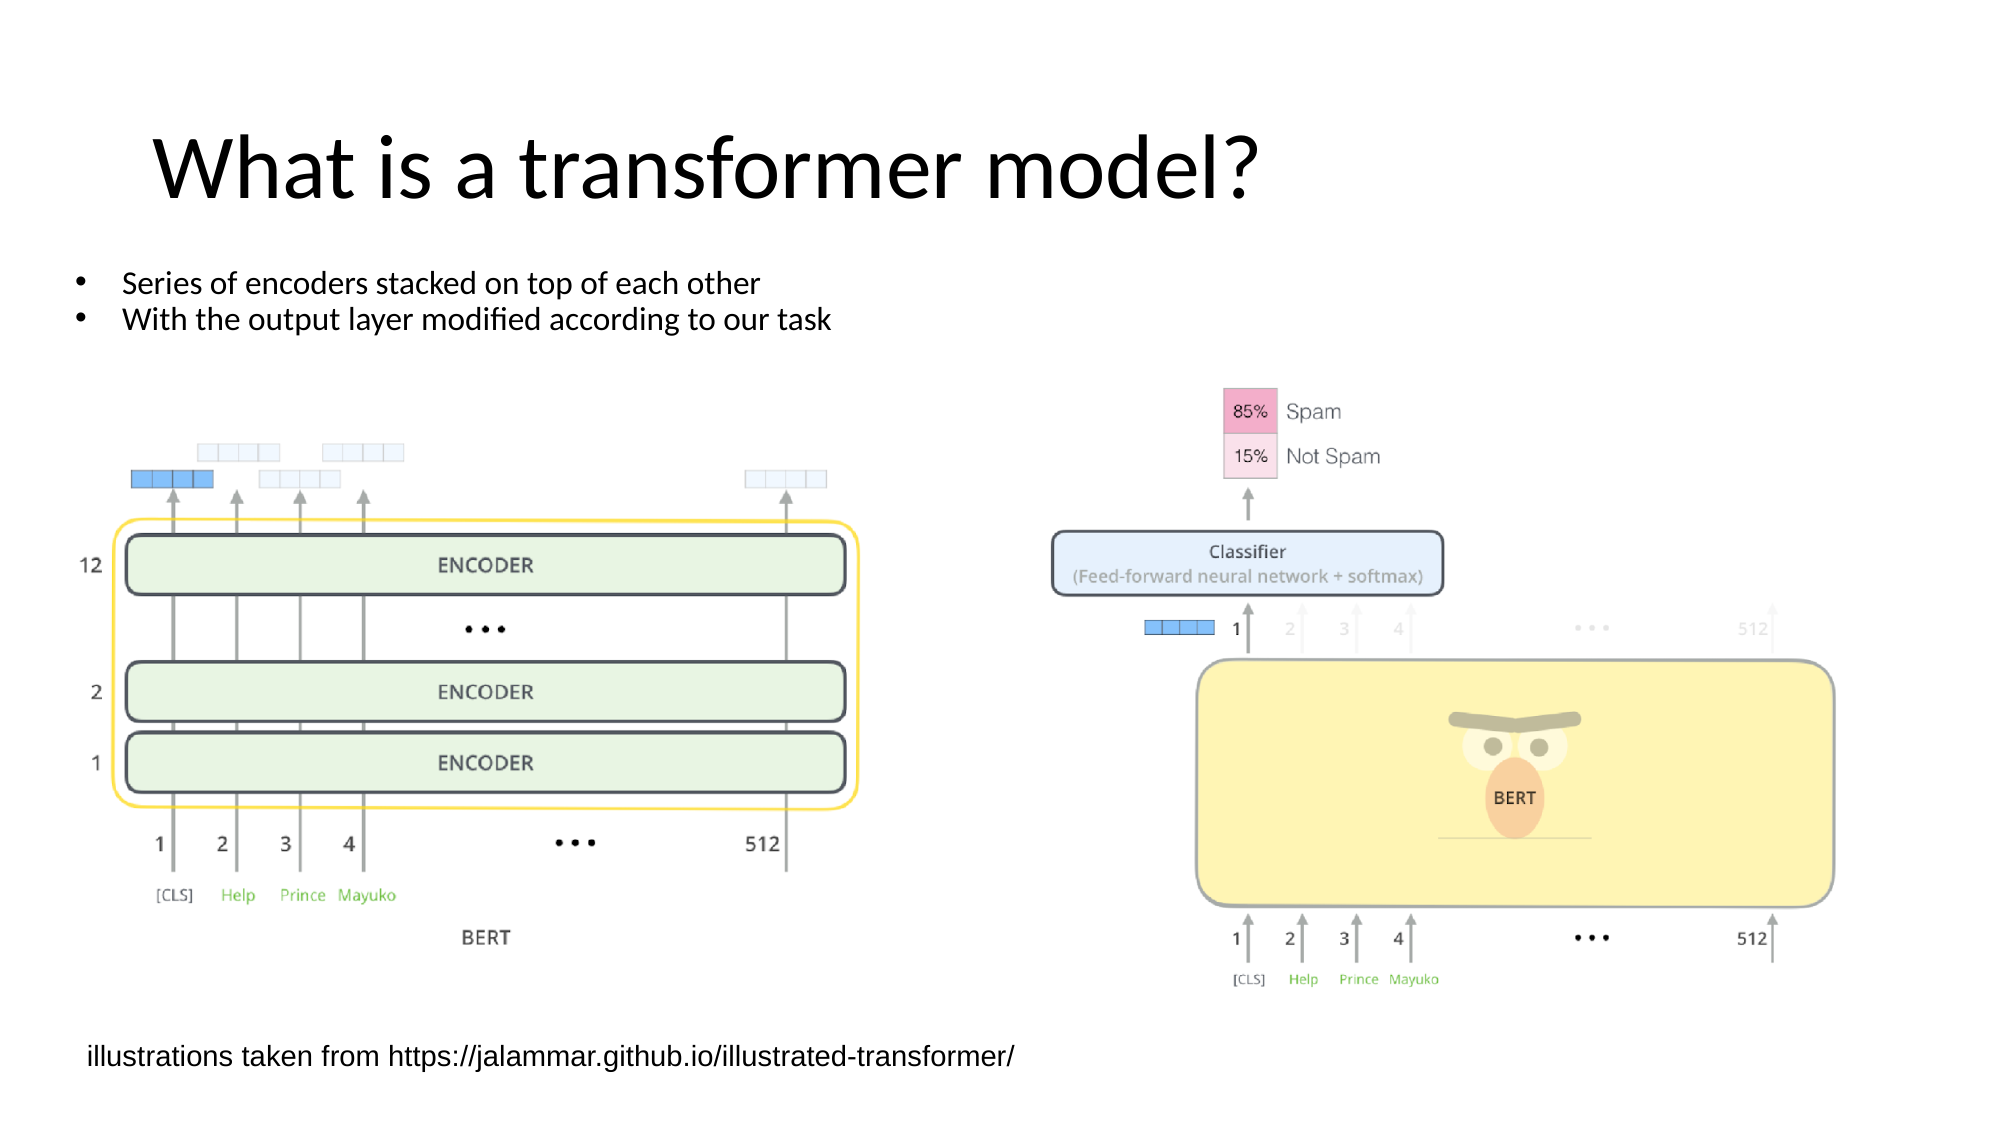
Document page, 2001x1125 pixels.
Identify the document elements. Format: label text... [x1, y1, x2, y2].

title What is a transformer model? [137, 59, 1863, 278]
picture [1044, 374, 1929, 1004]
text_box Series of encoders stacked on top of each other With the output layer modified according to our task [60, 245, 1786, 393]
text_box illustrations taken from https://jalammar.github.io/illustrated-transformer/ [71, 1021, 1716, 1111]
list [71, 419, 894, 960]
